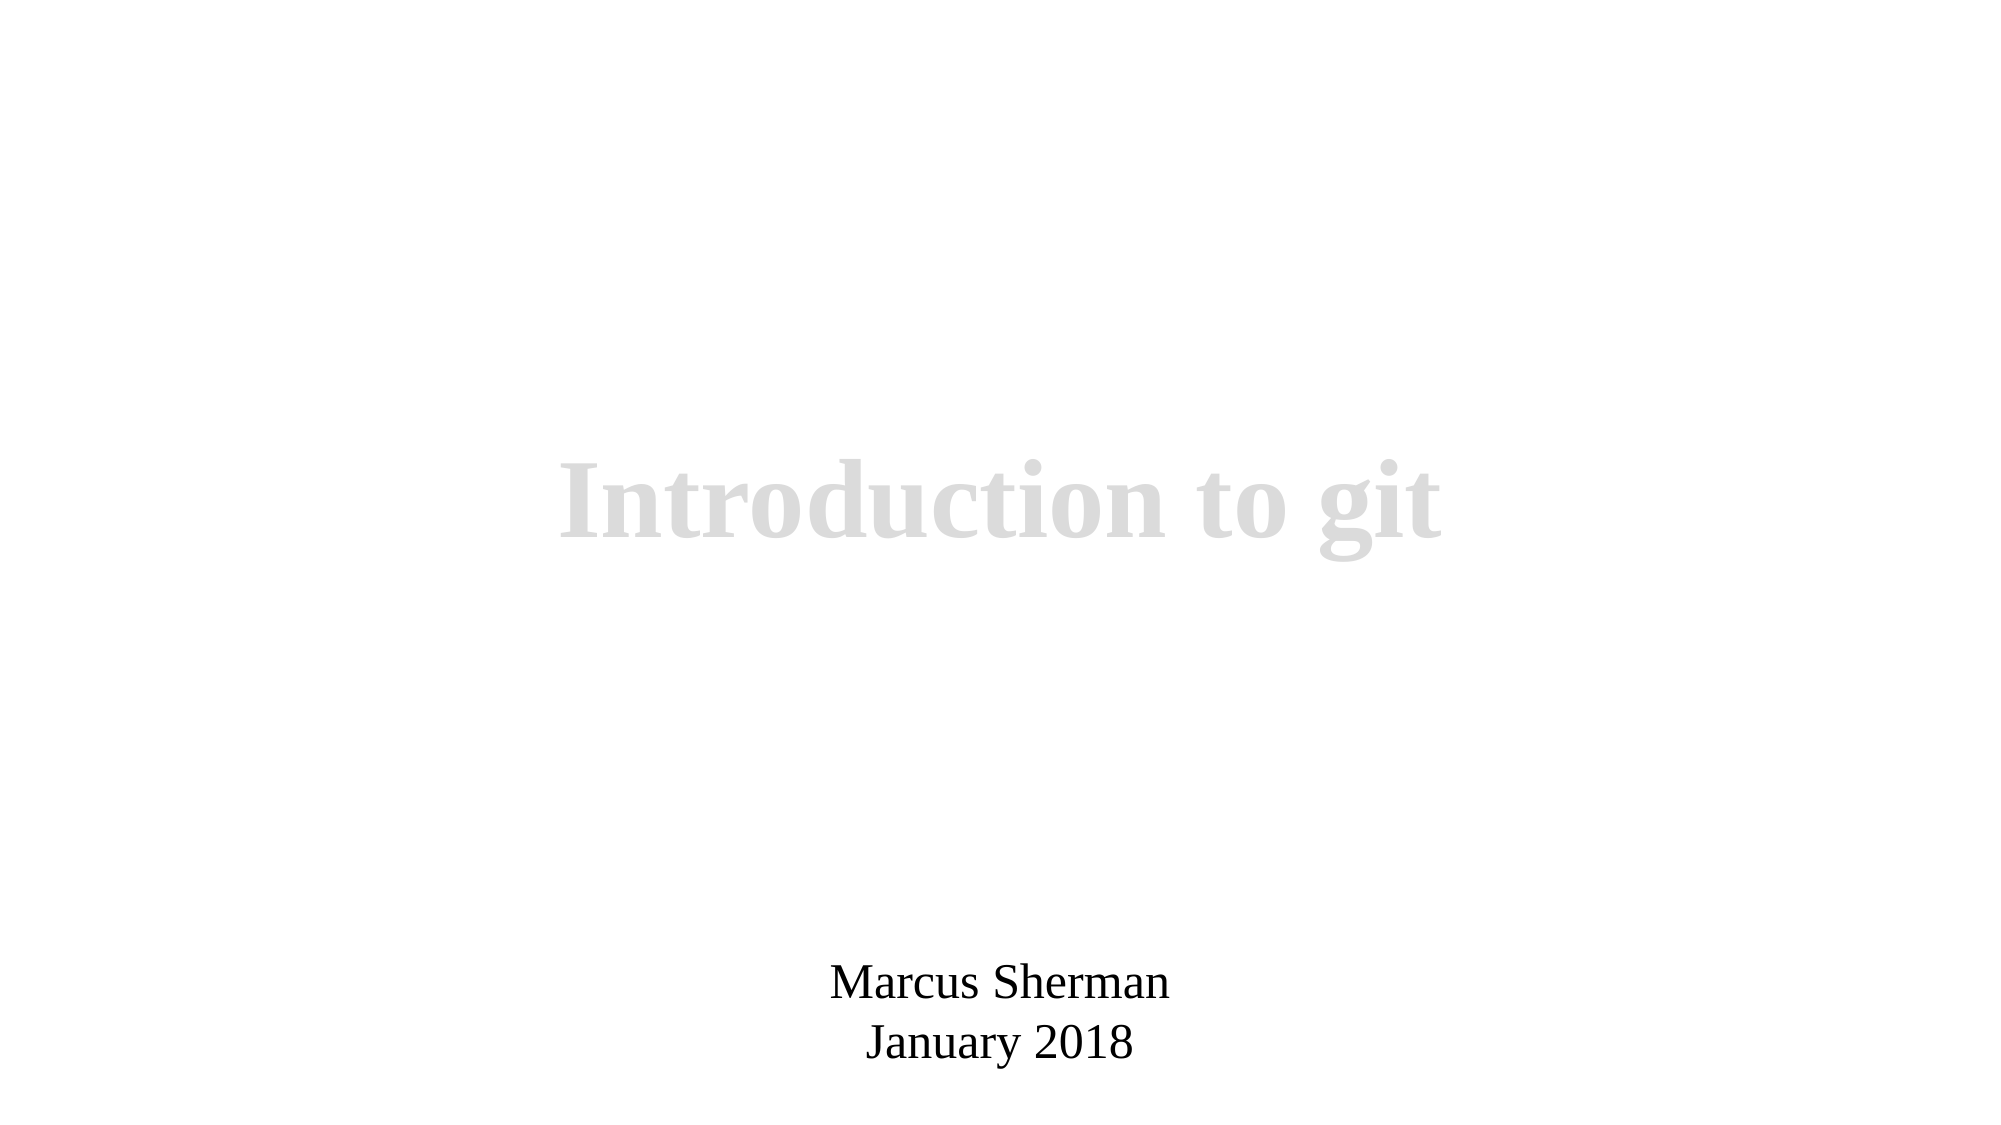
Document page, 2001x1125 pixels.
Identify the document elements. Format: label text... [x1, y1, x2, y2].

text_box Introduction to git [542, 417, 1458, 568]
text_box Marcus Sherman January 2018 [814, 941, 1186, 1076]
